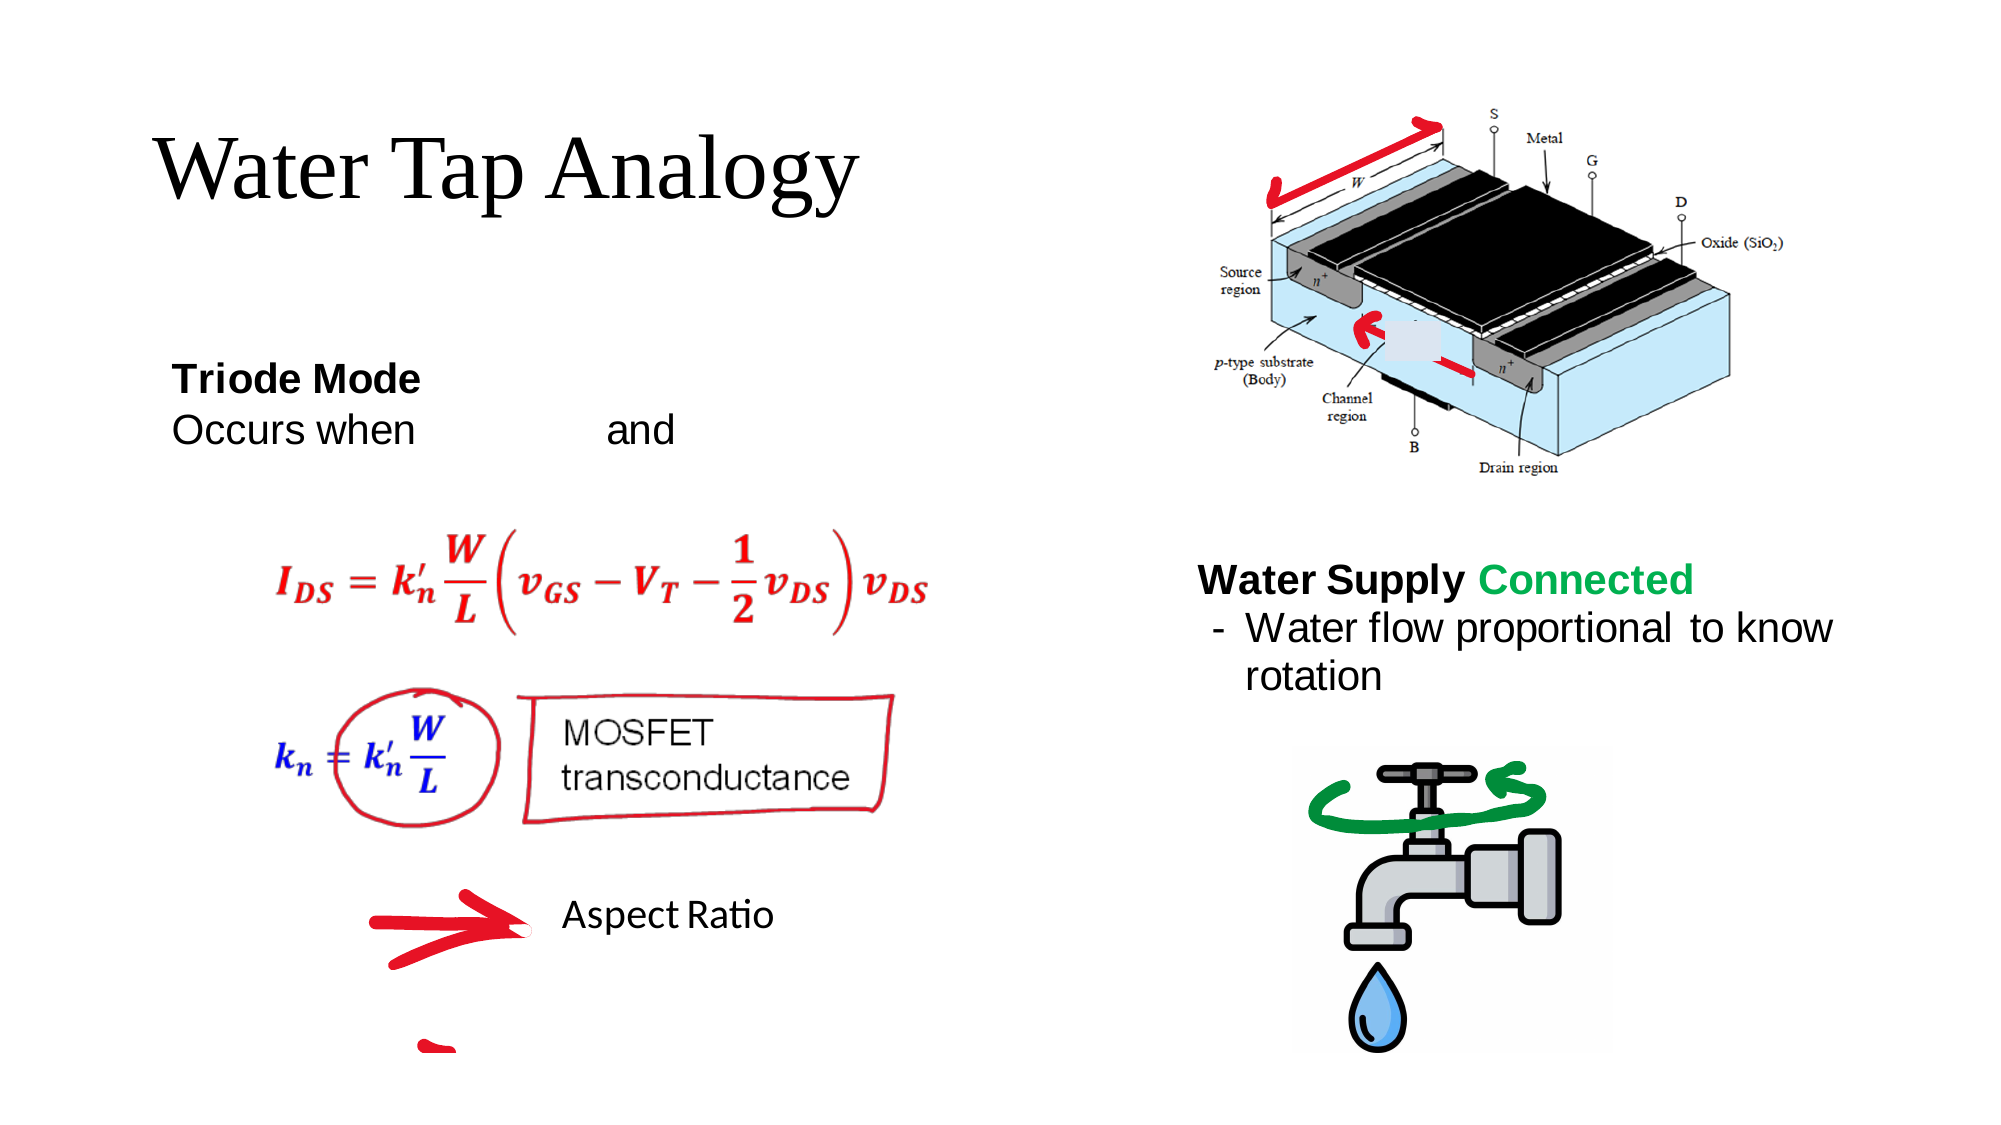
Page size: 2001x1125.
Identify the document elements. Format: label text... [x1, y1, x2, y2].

picture [137, 75, 1925, 1053]
title Water Tap Analogy [137, 59, 1863, 278]
